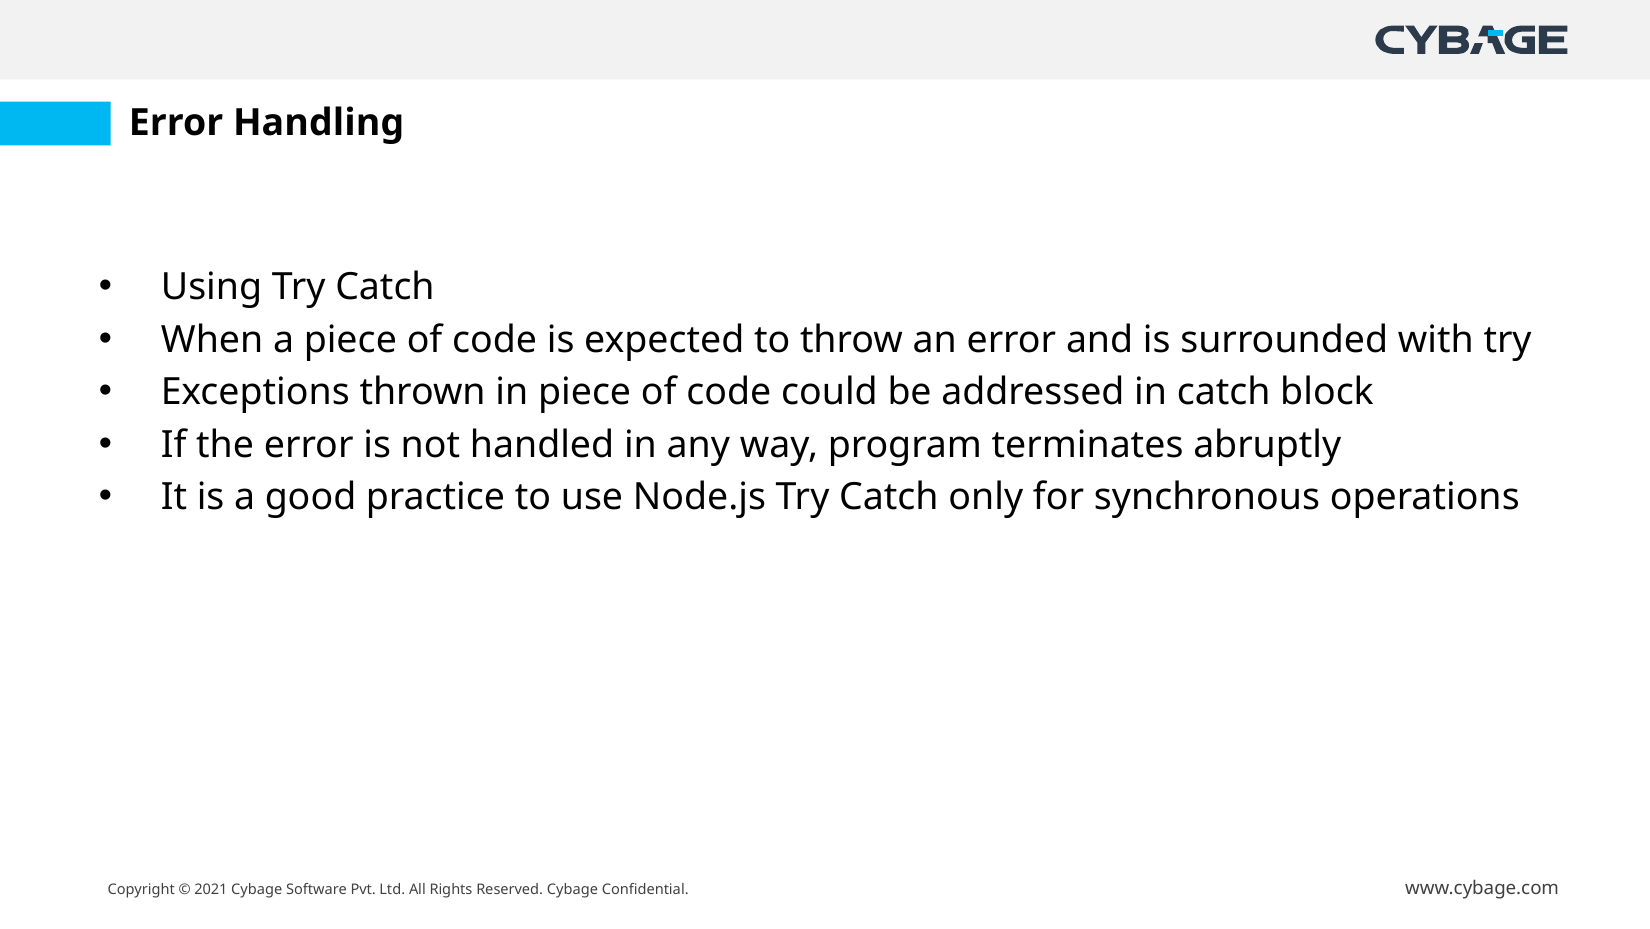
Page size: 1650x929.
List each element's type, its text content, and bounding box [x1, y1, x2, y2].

list Using Try Catch When a piece of code is expected to throw an error and is surrounded with try Exceptions thrown in piece of code could be addressed in catch block If the error is not handled in any way, program terminates abruptly It is a good practice to use Node.js Try Catch only for synchronous operations [82, 201, 1568, 815]
title Error Handling [112, 89, 1598, 171]
